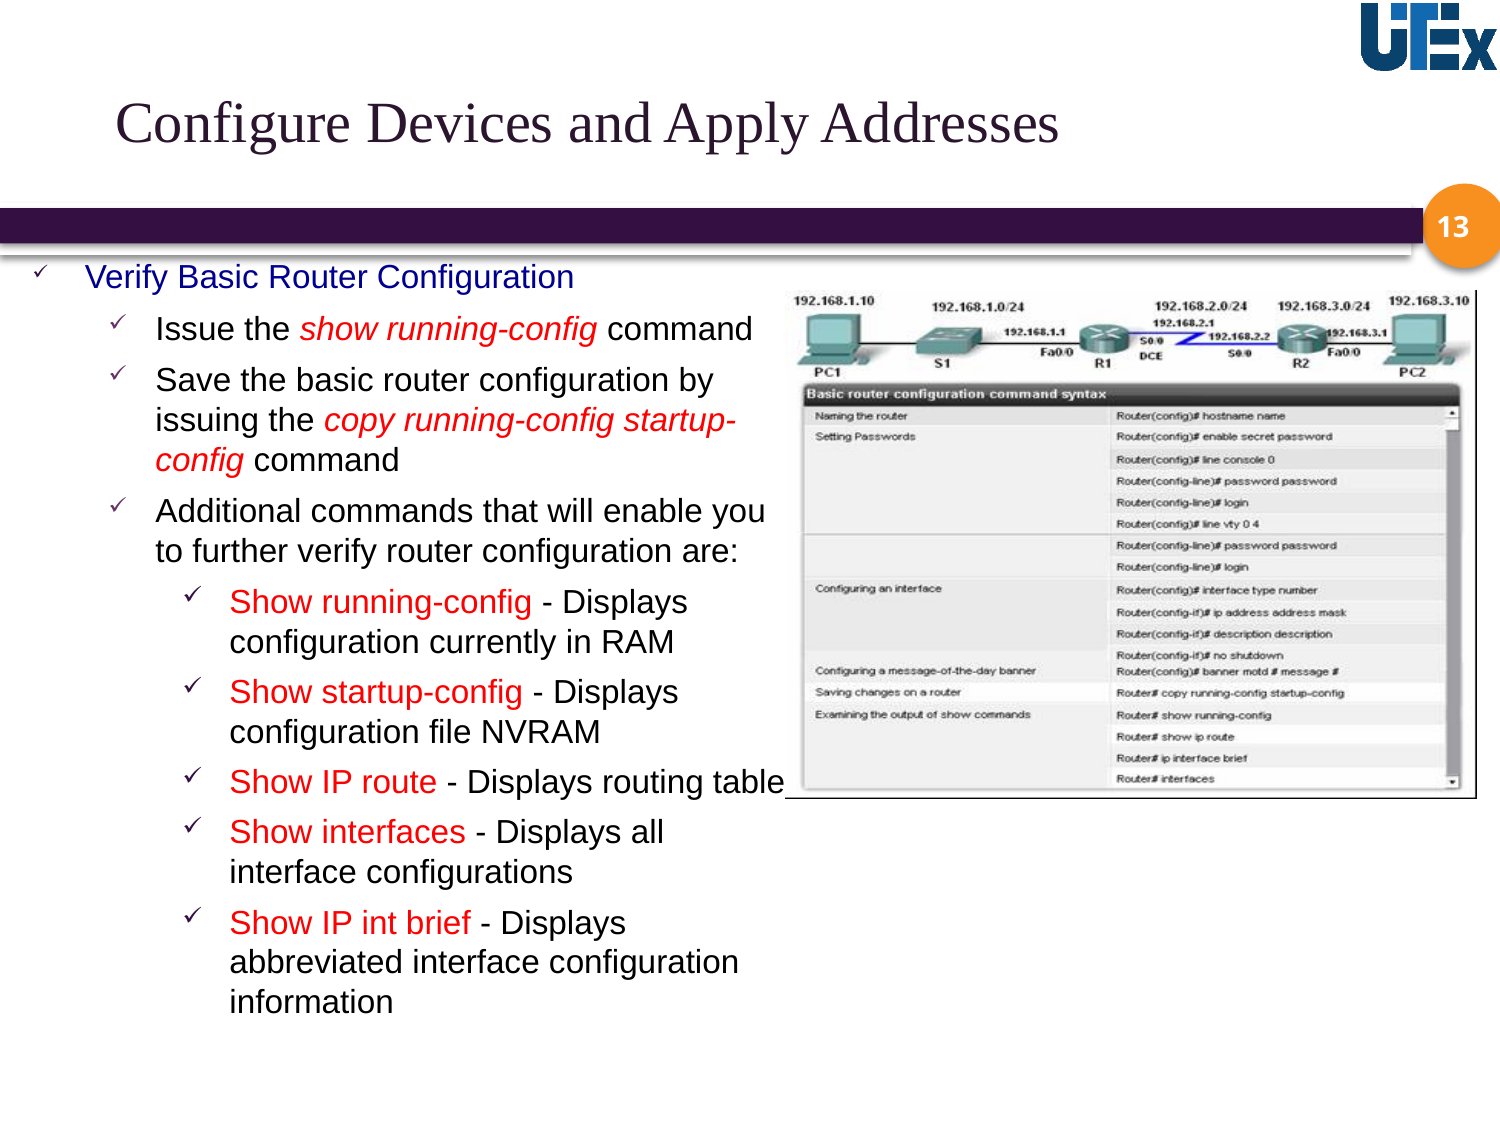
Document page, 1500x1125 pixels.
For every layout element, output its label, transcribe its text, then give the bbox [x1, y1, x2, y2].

picture [785, 290, 1477, 799]
title Configure Devices and Apply Addresses [100, 37, 1438, 200]
slide_number 13 [1409, 208, 1497, 249]
list Verify Basic Router Configuration Issue the show running-config command Save the basic router configuration by issuing the copy running-config startup-config command Additional commands that will enable you to further verify router configuration are: Show running-config - Displays configuration currently in RAM Show startup-config - Displays configuration file NVRAM Show IP route - Displays routing table Show interfaces - Displays all interface configurations Show IP int brief - Displays abbreviated interface configuration information [17, 248, 815, 1071]
picture [1361, 3, 1497, 71]
